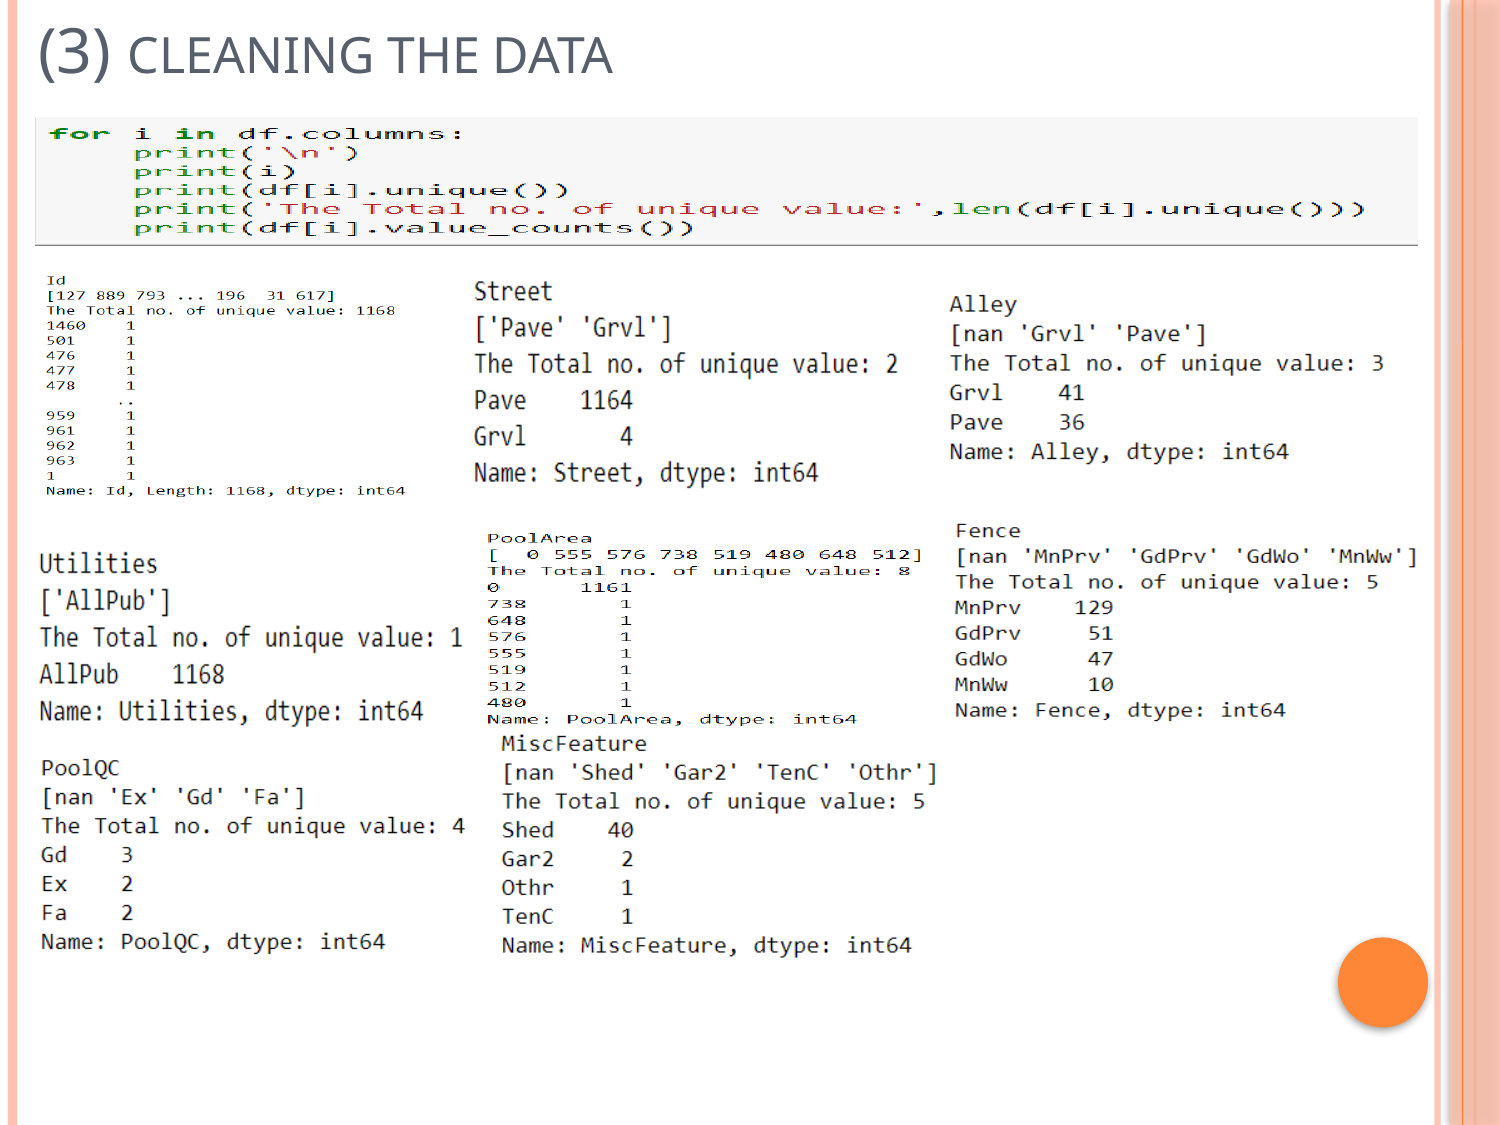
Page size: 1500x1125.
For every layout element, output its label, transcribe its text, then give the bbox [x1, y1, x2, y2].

picture [948, 515, 1426, 739]
picture [34, 116, 1419, 247]
picture [479, 526, 946, 975]
picture [468, 268, 913, 505]
picture [34, 268, 411, 505]
picture [30, 538, 476, 968]
picture [936, 280, 1403, 481]
title (3) Cleaning the data [23, 0, 1249, 94]
